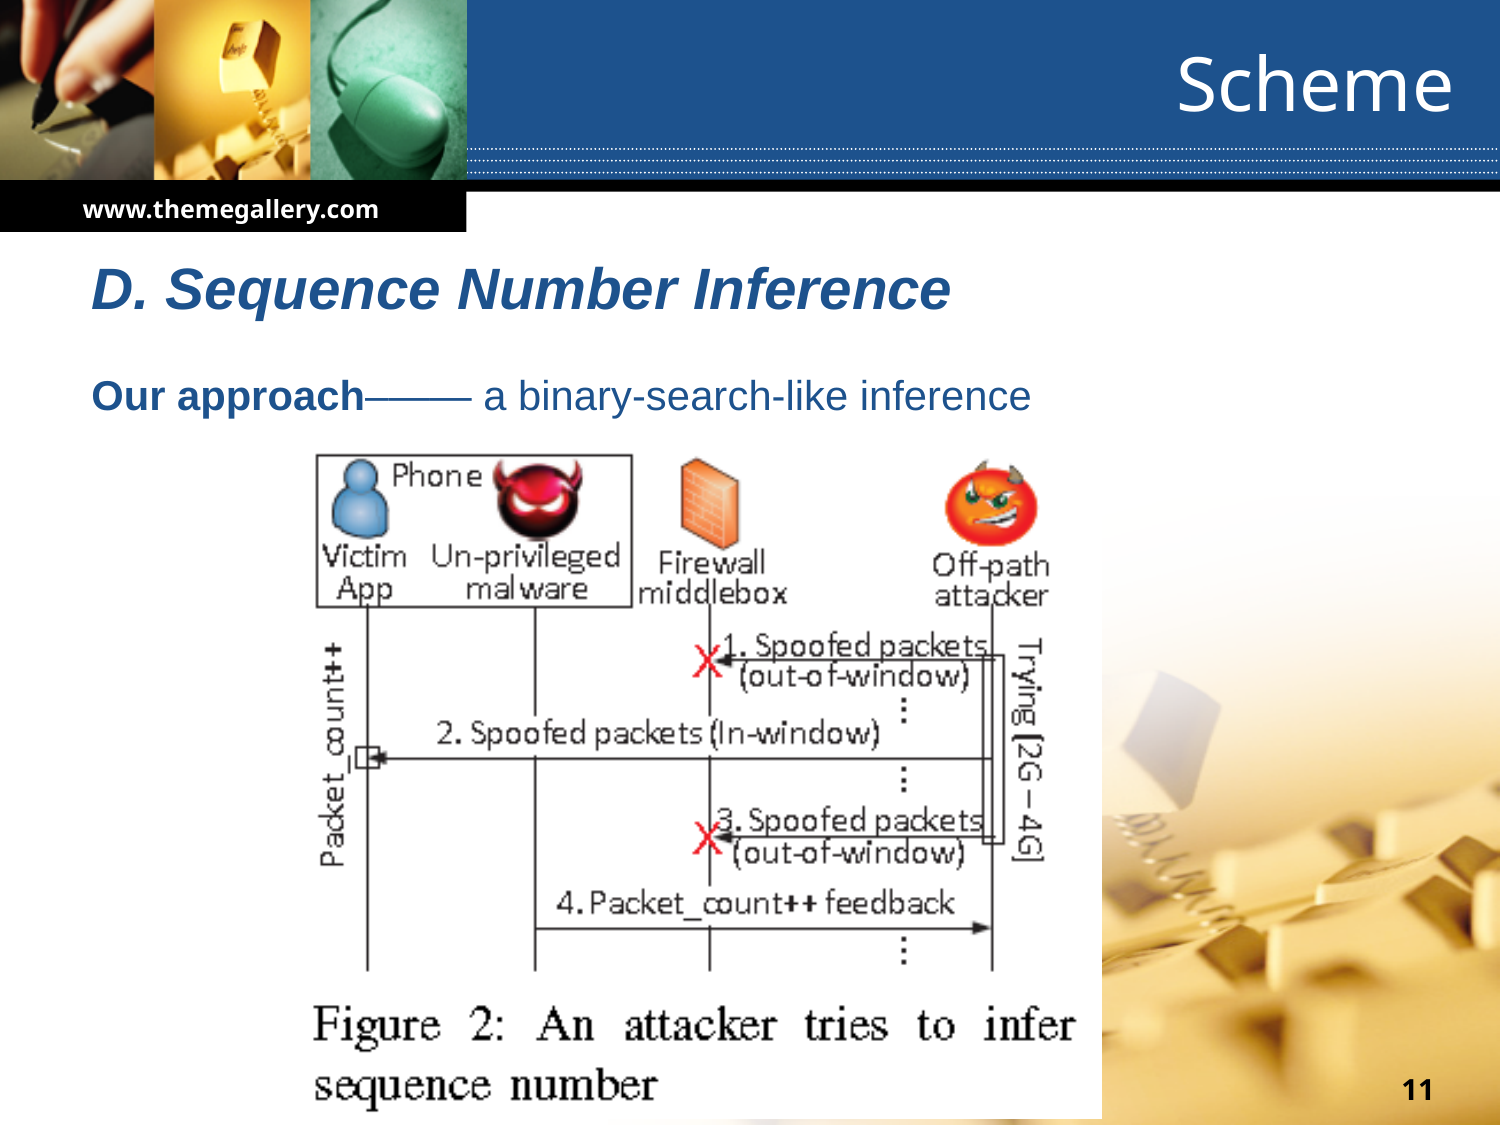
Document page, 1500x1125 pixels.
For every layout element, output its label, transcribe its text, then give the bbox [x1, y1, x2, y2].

footer 11 [1105, 1063, 1451, 1114]
picture [0, 0, 467, 180]
slide_number www.themegallery.com [0, 185, 463, 231]
title Scheme [469, 24, 1470, 138]
text_box D. Sequence Number Inference [76, 243, 1436, 329]
picture [289, 425, 1500, 1125]
text_box Our approach–—— a binary-search-like inference [76, 361, 1376, 427]
